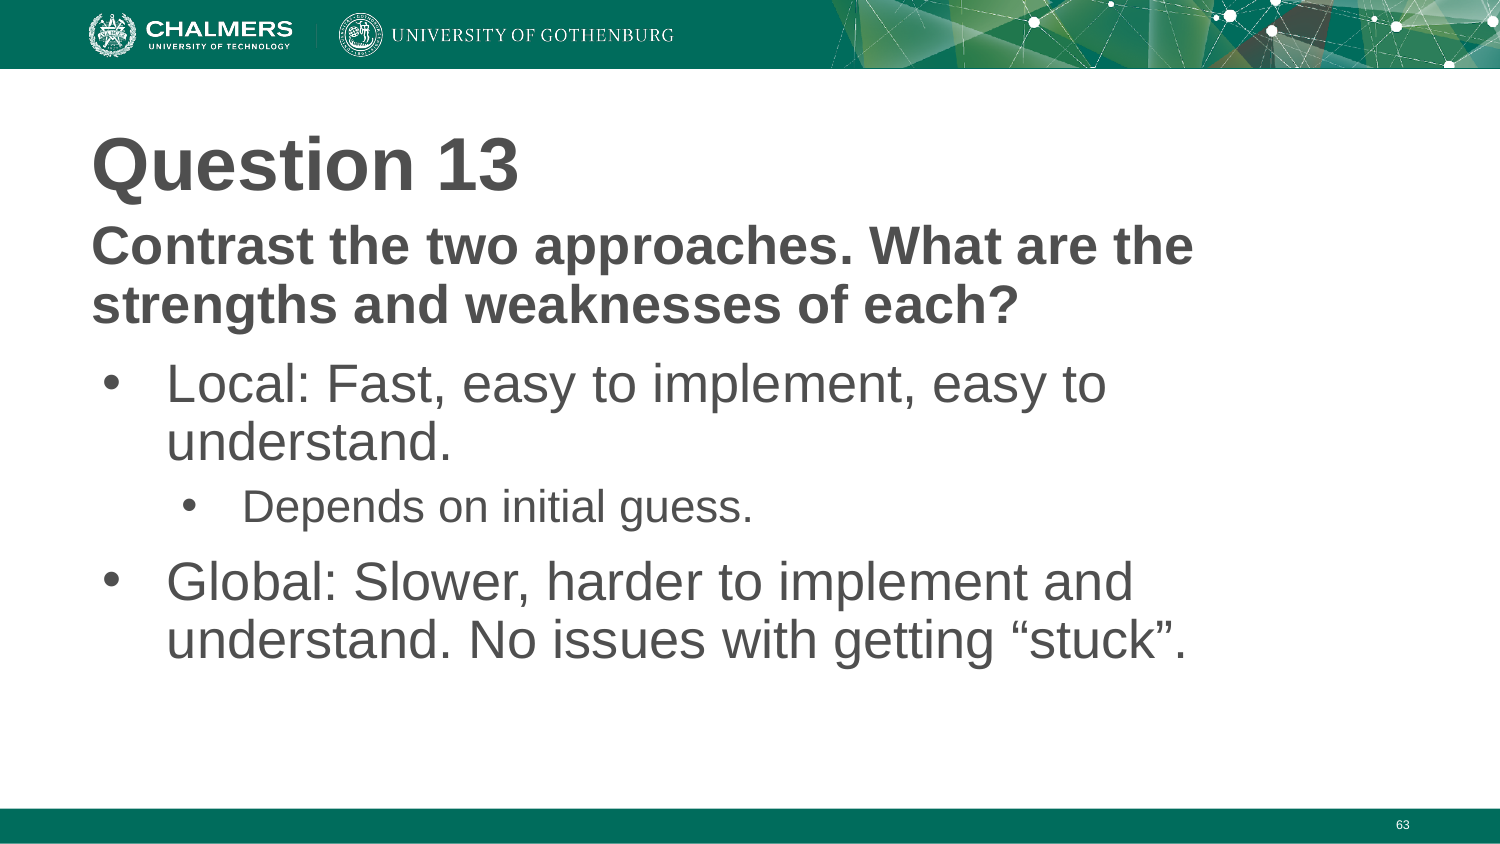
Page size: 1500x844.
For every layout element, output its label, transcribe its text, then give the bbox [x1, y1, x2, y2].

picture [759, 0, 1500, 68]
title Question 13 [76, 100, 1425, 210]
list Contrast the two approaches. What are the strengths and weaknesses of each? Local: Fast, easy to implement, easy to understand. Depends on initial guess. Global: Slower, harder to implement and understand. No issues with getting “stuck”. [76, 210, 1425, 782]
slide_number ‹#› [1074, 809, 1425, 844]
picture [64, 0, 696, 85]
